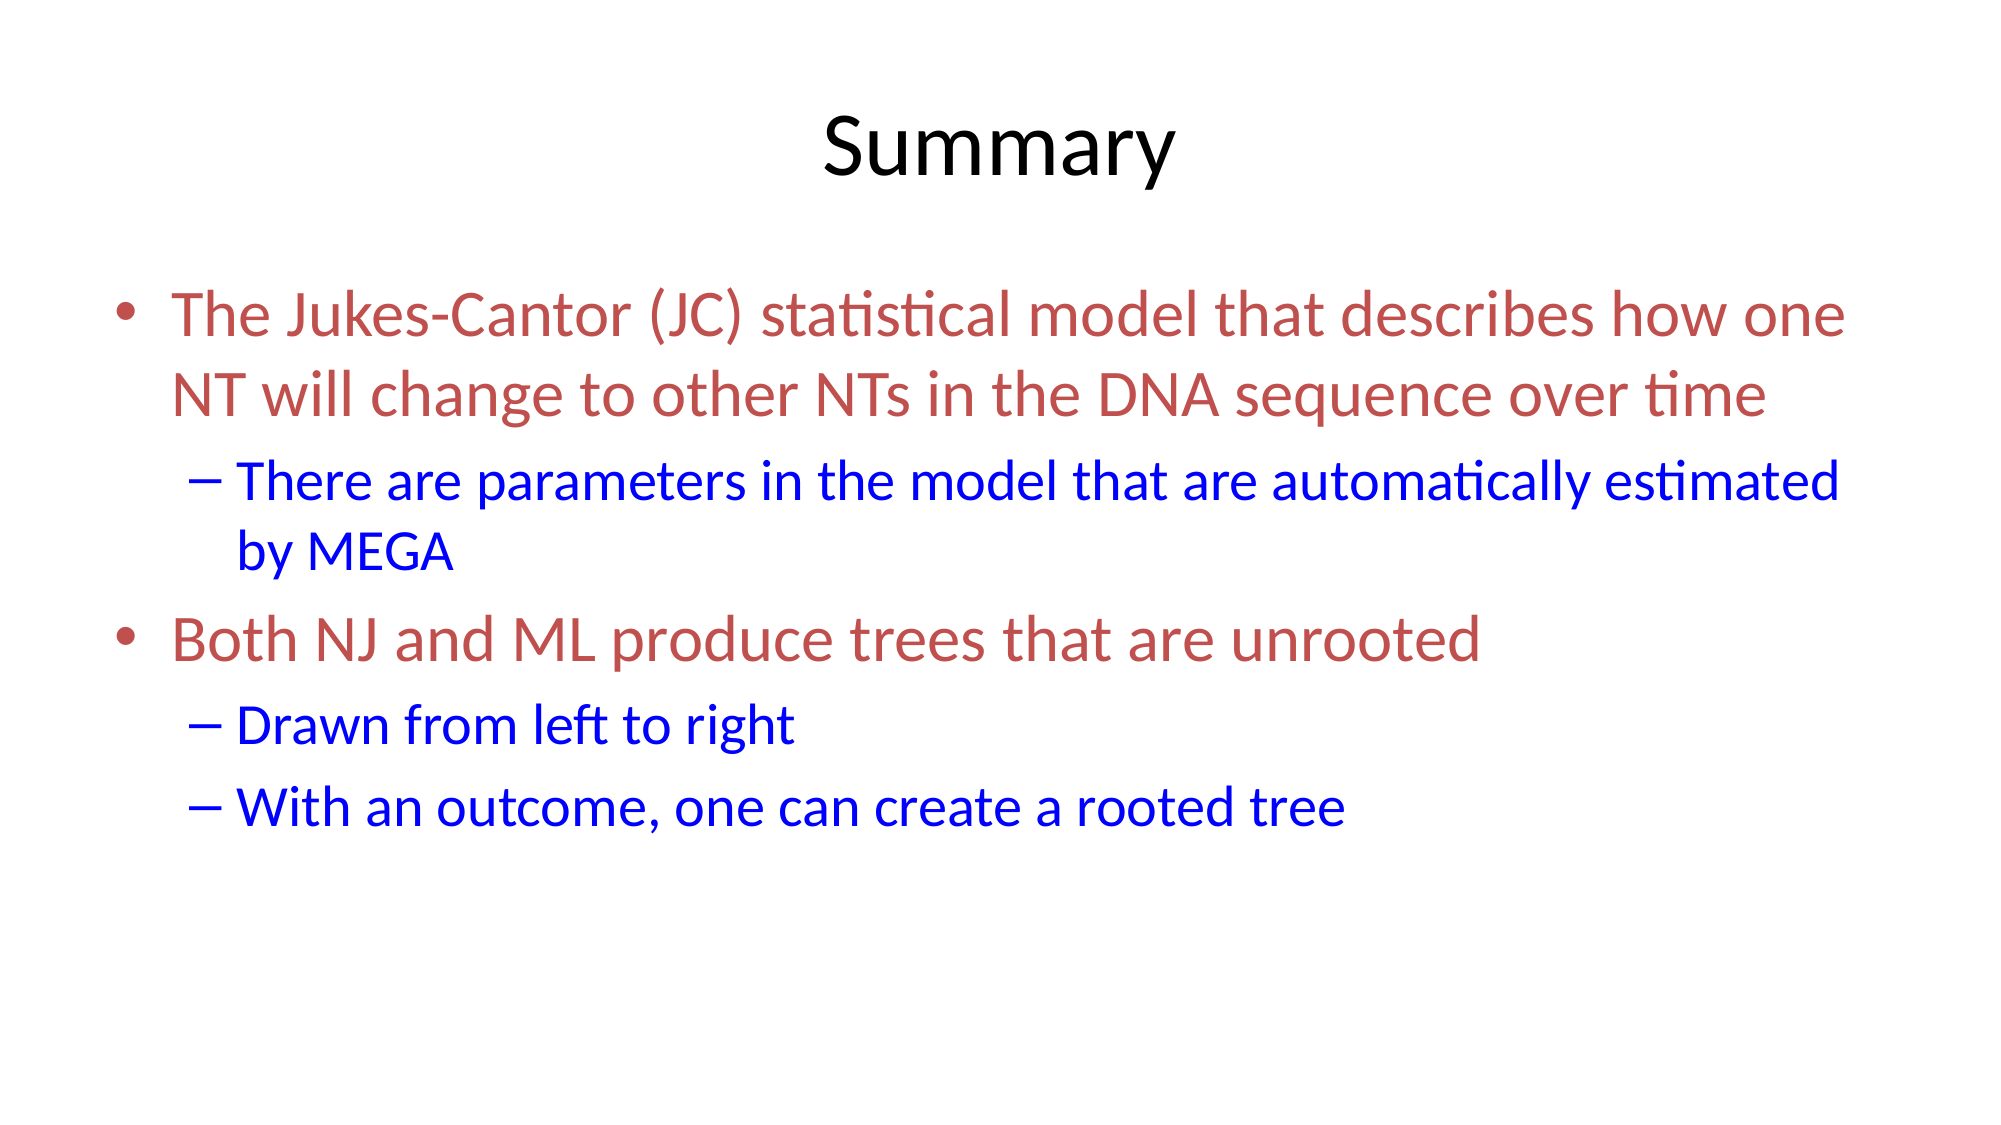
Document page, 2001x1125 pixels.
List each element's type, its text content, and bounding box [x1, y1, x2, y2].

title Summary [99, 44, 1901, 233]
list The Jukes-Cantor (JC) statistical model that describes how one NT will change to other NTs in the DNA sequence over time There are parameters in the model that are automatically estimated by MEGA Both NJ and ML produce trees that are unrooted Drawn from left to right With an outcome, one can create a rooted tree [99, 262, 1901, 1006]
